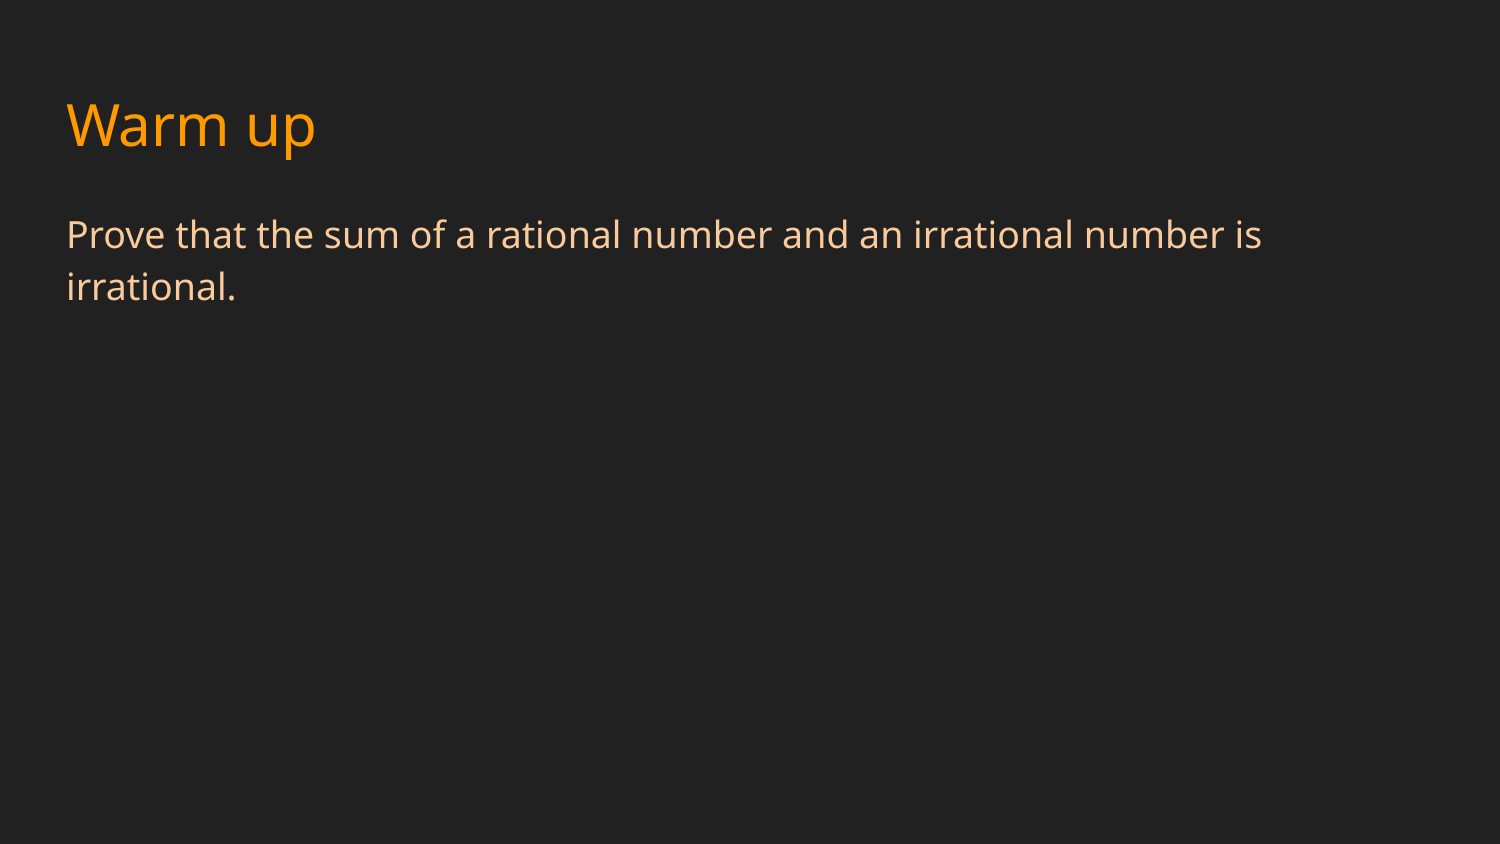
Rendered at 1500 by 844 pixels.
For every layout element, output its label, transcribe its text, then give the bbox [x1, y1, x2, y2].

title Warm up [51, 72, 1449, 167]
list Prove that the sum of a rational number and an irrational number is irrational. [51, 189, 1449, 750]
